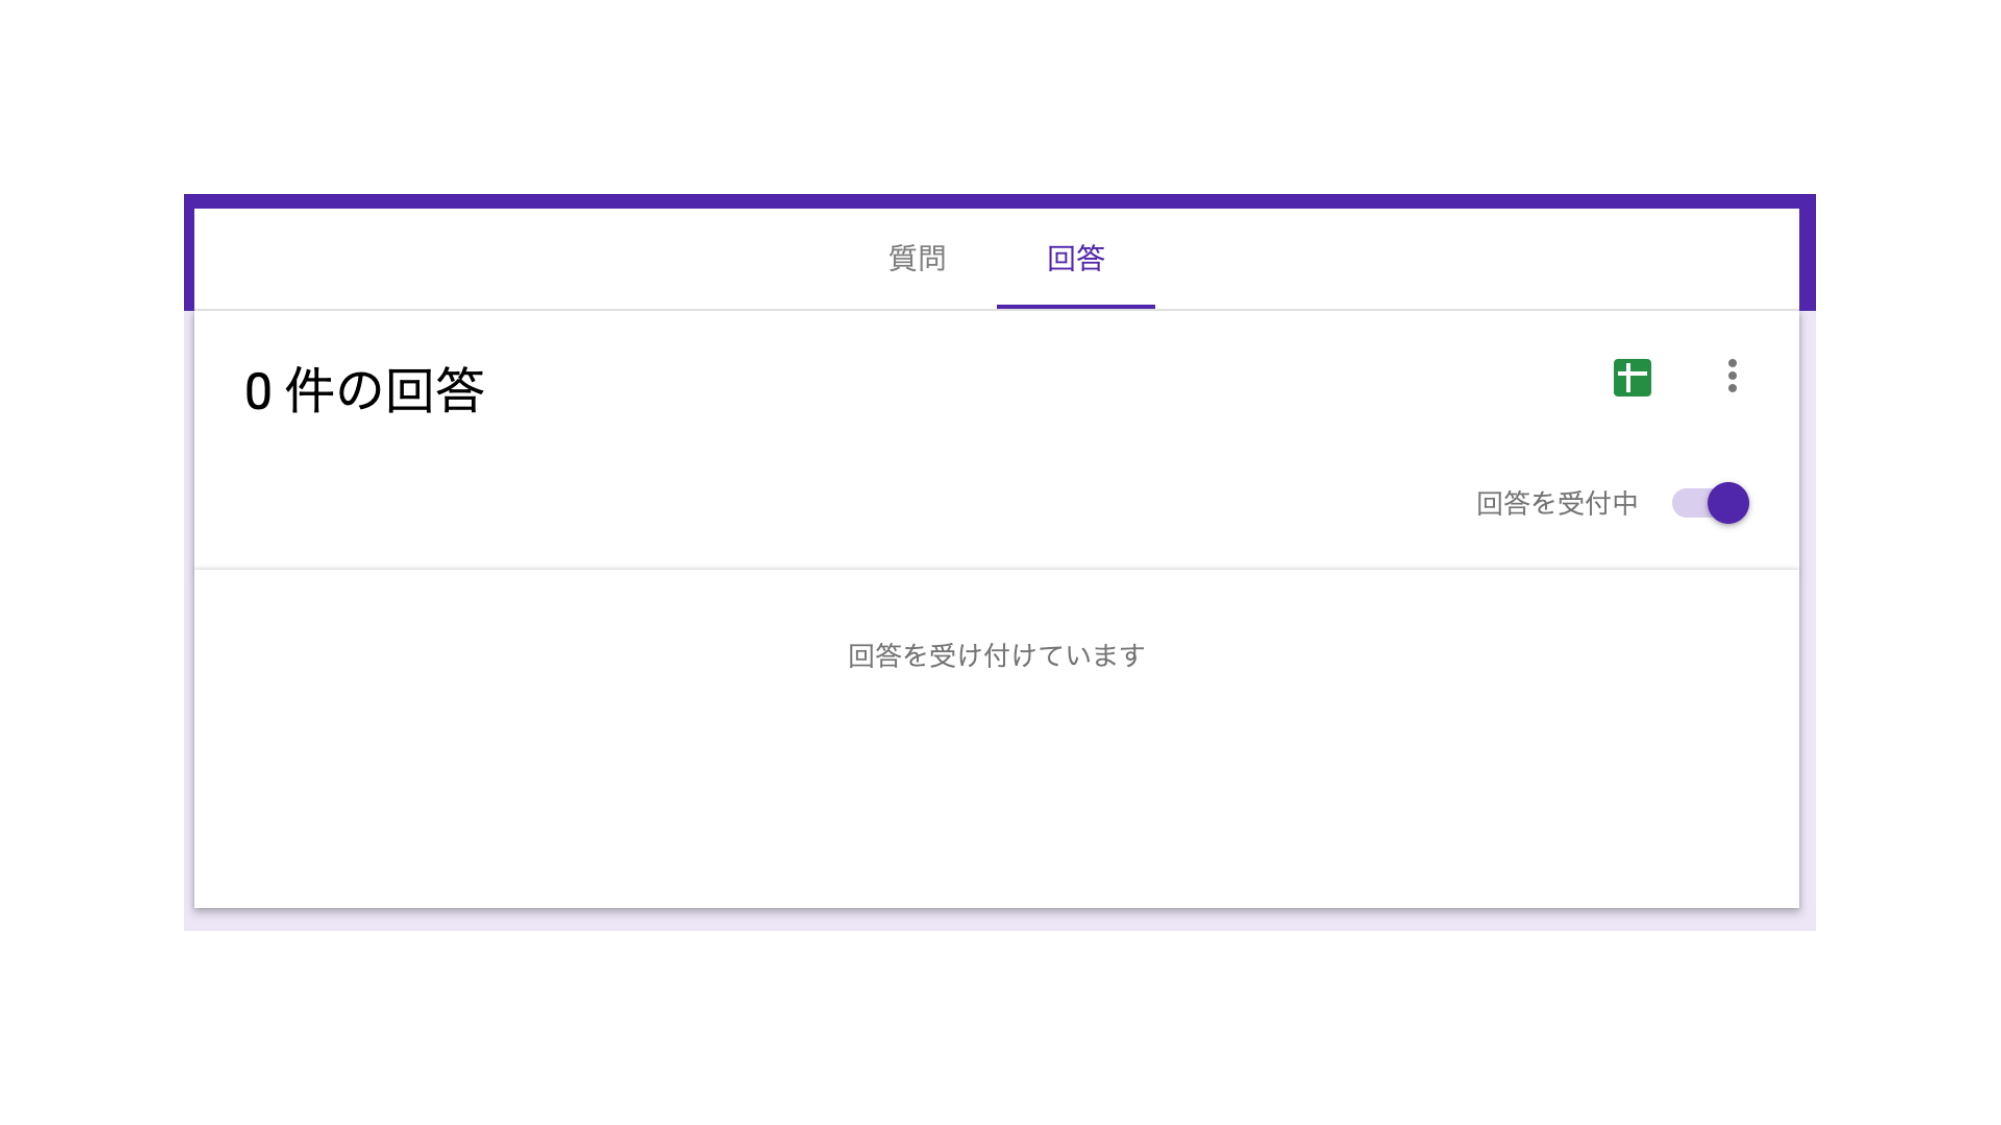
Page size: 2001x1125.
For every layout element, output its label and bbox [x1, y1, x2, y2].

picture [184, 194, 1816, 931]
